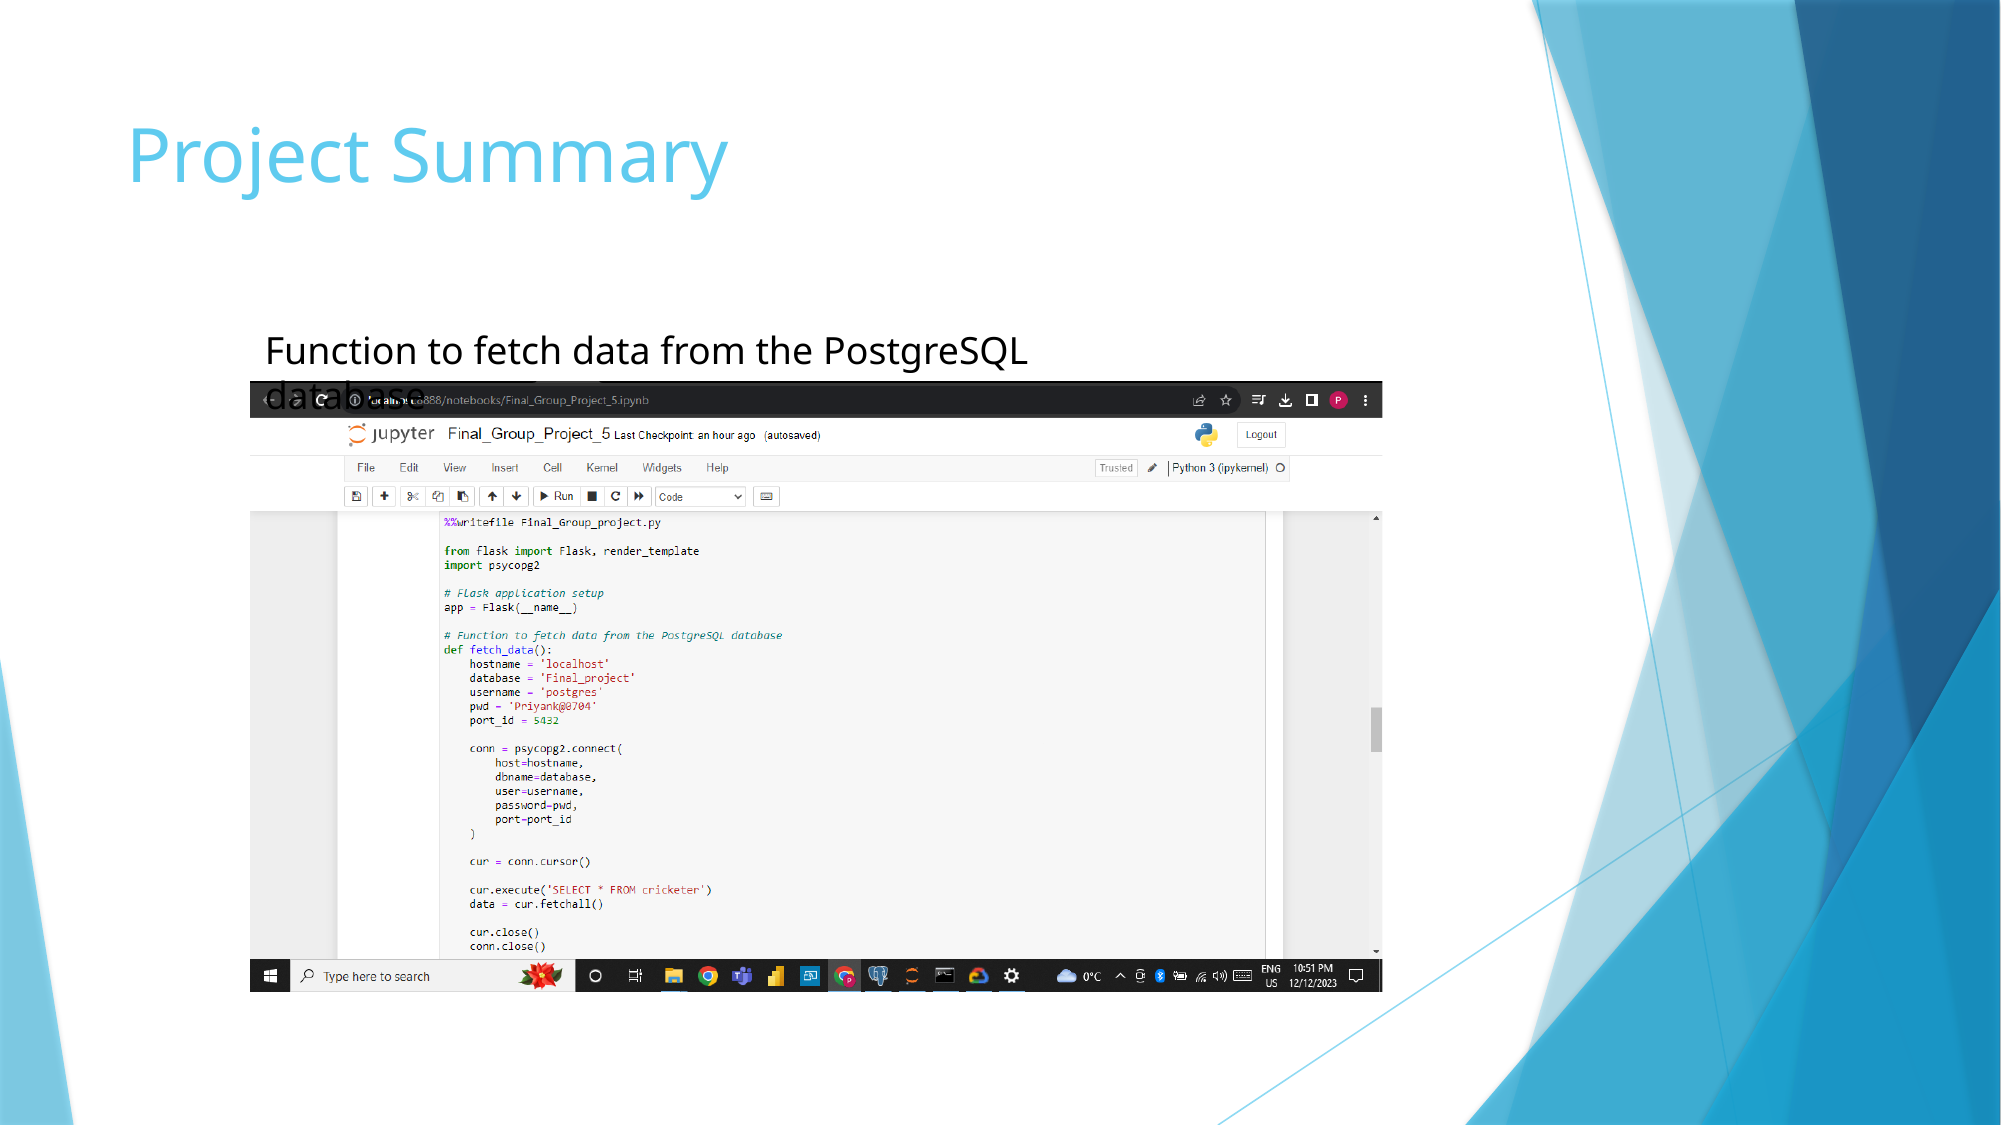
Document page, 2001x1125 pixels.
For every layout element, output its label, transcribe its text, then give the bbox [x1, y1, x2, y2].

title Project Summary [111, 99, 1522, 248]
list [249, 380, 1384, 992]
text_box Function to fetch data from the PostgreSQL database [249, 319, 1202, 380]
